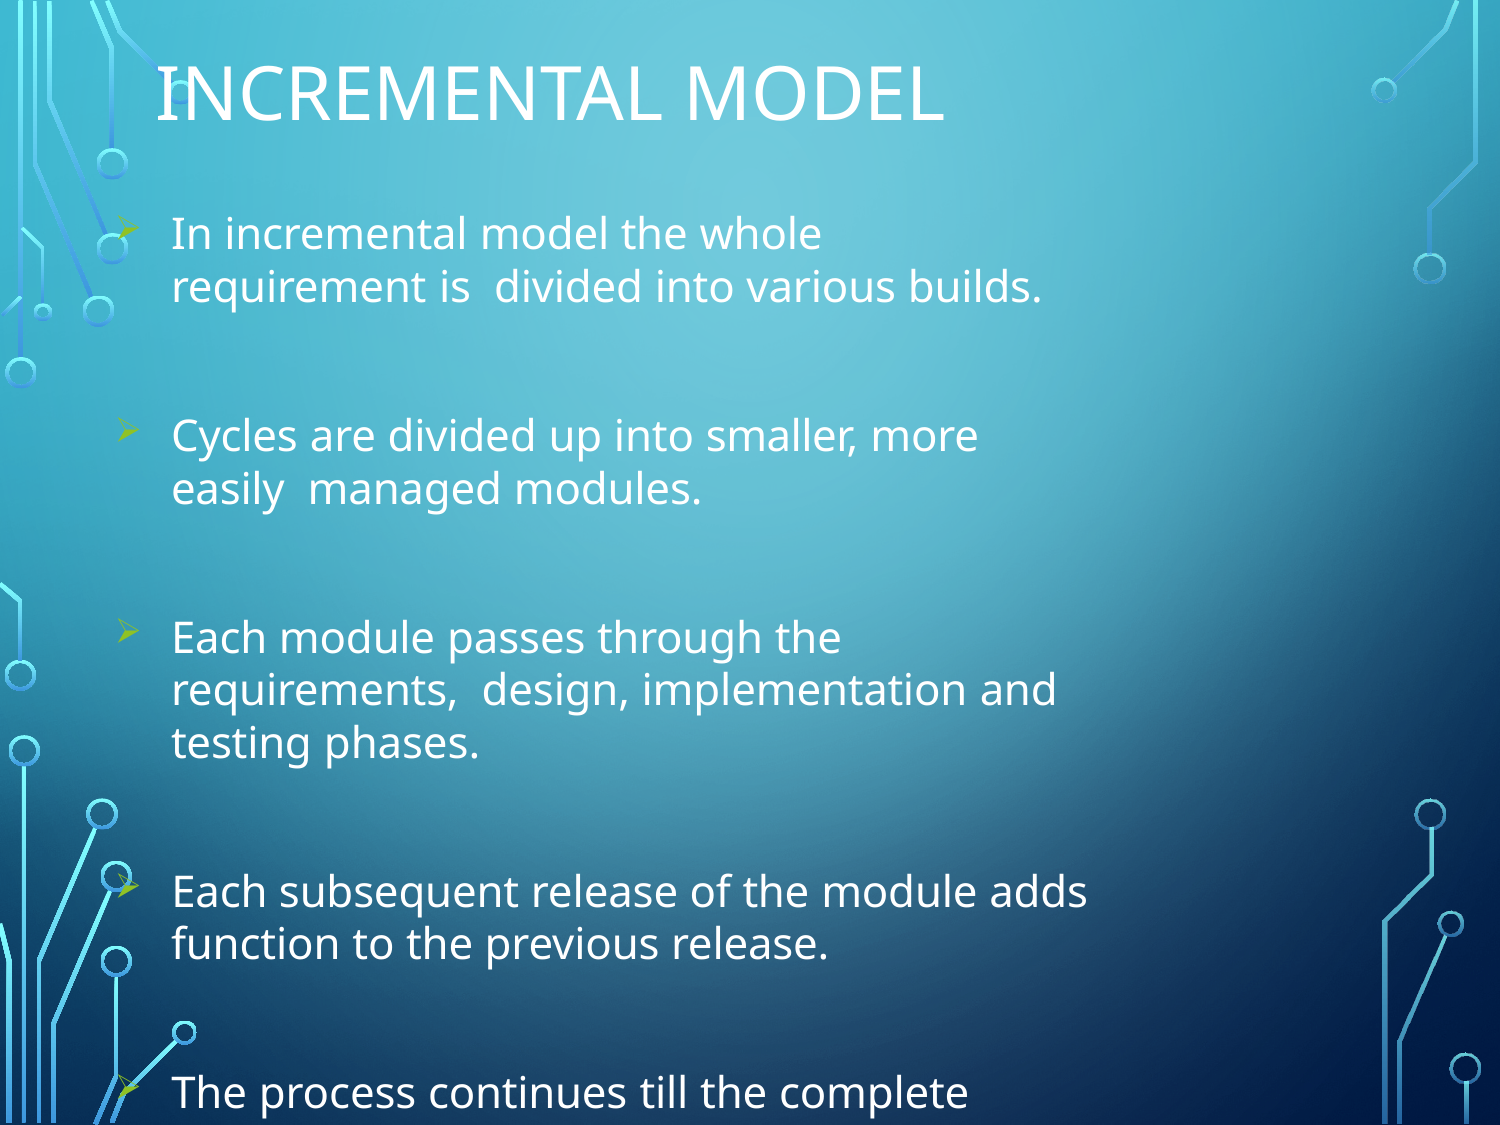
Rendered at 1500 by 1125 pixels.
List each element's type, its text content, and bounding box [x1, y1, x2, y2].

text_box In incremental model the whole requirement is divided into various builds. Cycles are divided up into smaller, more easily managed modules. Each module passes through the requirements, design, implementation and testing phases. Each subsequent release of the module adds function to the previous release. The process continues till the complete system is achieved. [112, 204, 1123, 1125]
title Incremental model [140, 0, 1360, 218]
